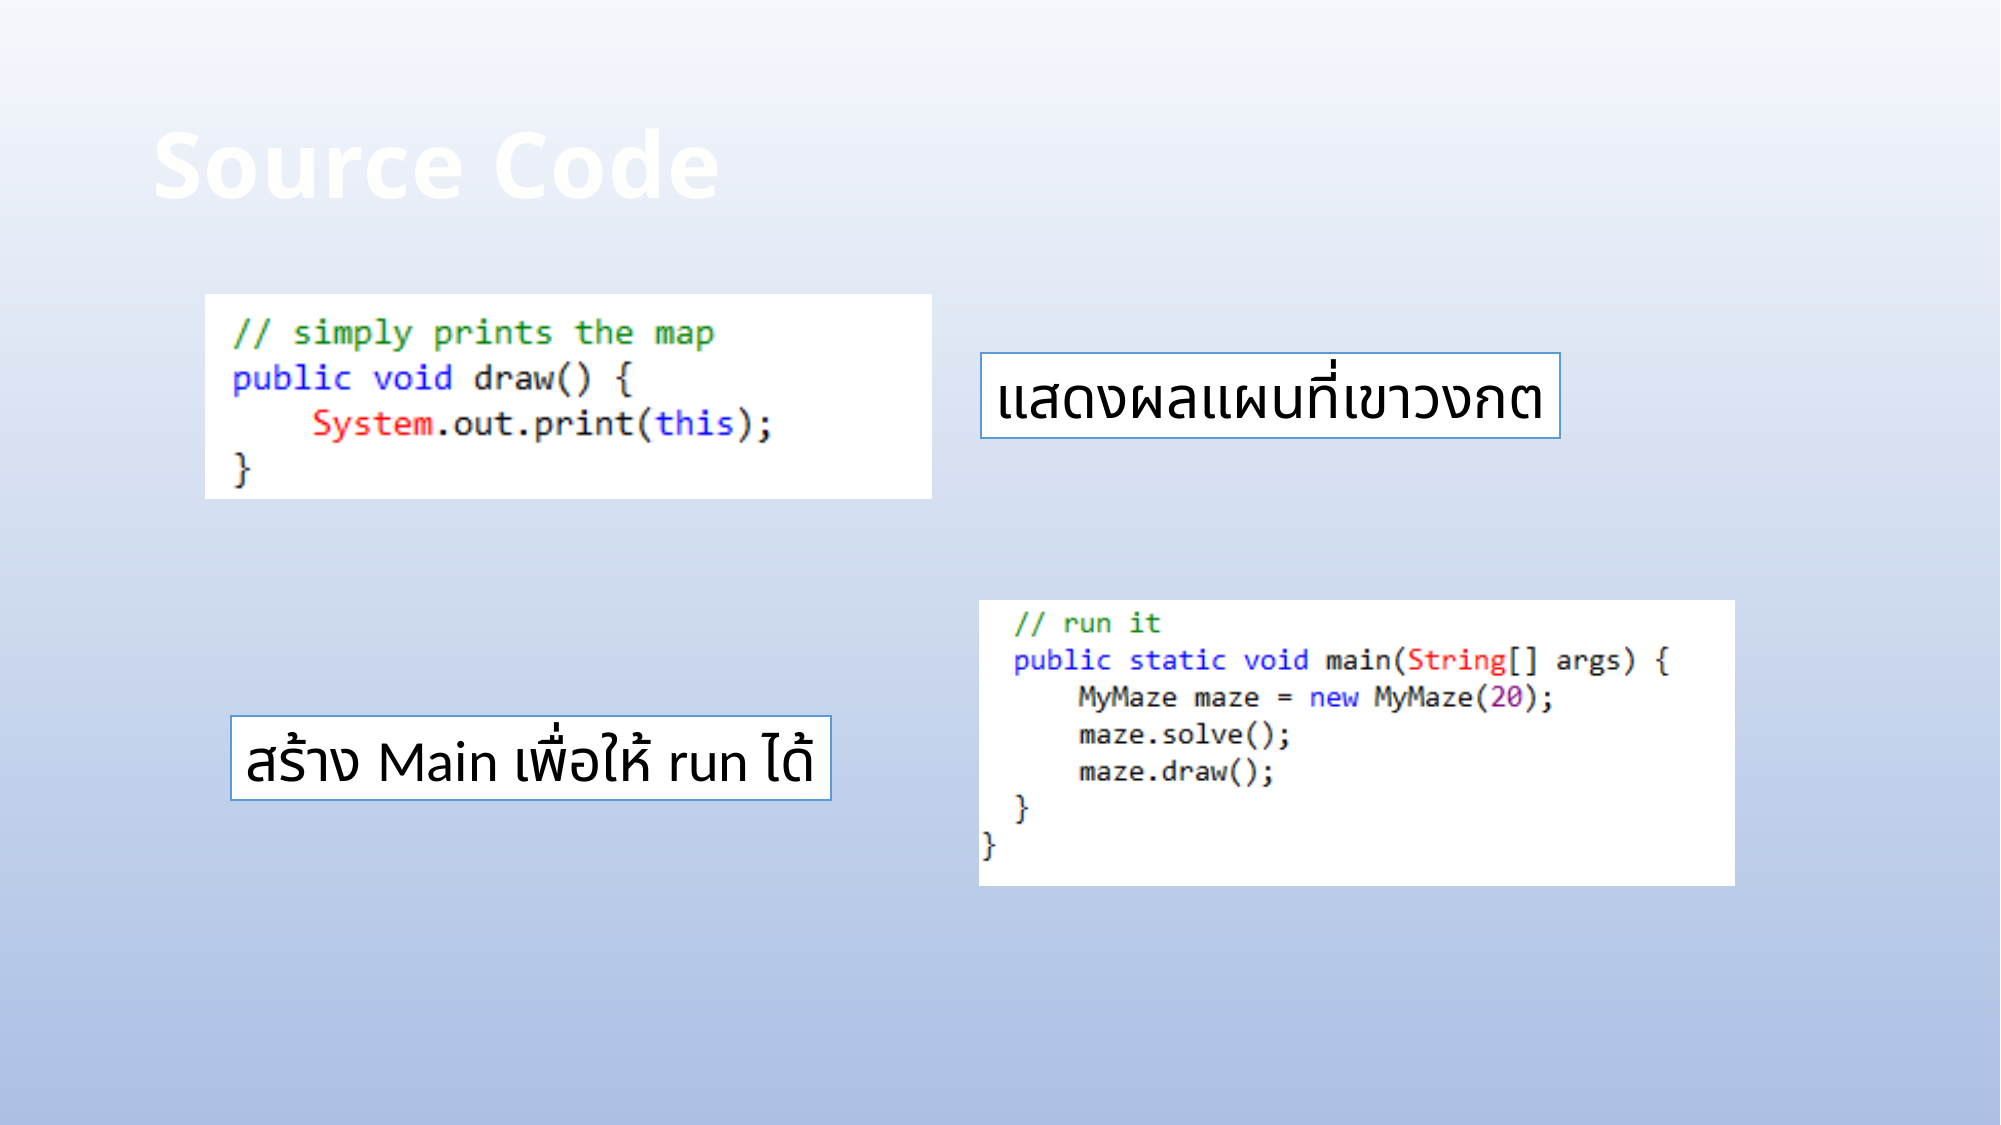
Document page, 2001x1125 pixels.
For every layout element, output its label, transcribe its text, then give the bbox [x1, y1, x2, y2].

picture [979, 600, 1735, 886]
text_box สร้าง Main เพื่อให้ run ได้ [230, 715, 832, 801]
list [205, 294, 932, 499]
title Source Code [137, 59, 1863, 278]
text_box แสดงผลแผนที่เขาวงกต [980, 352, 1561, 439]
